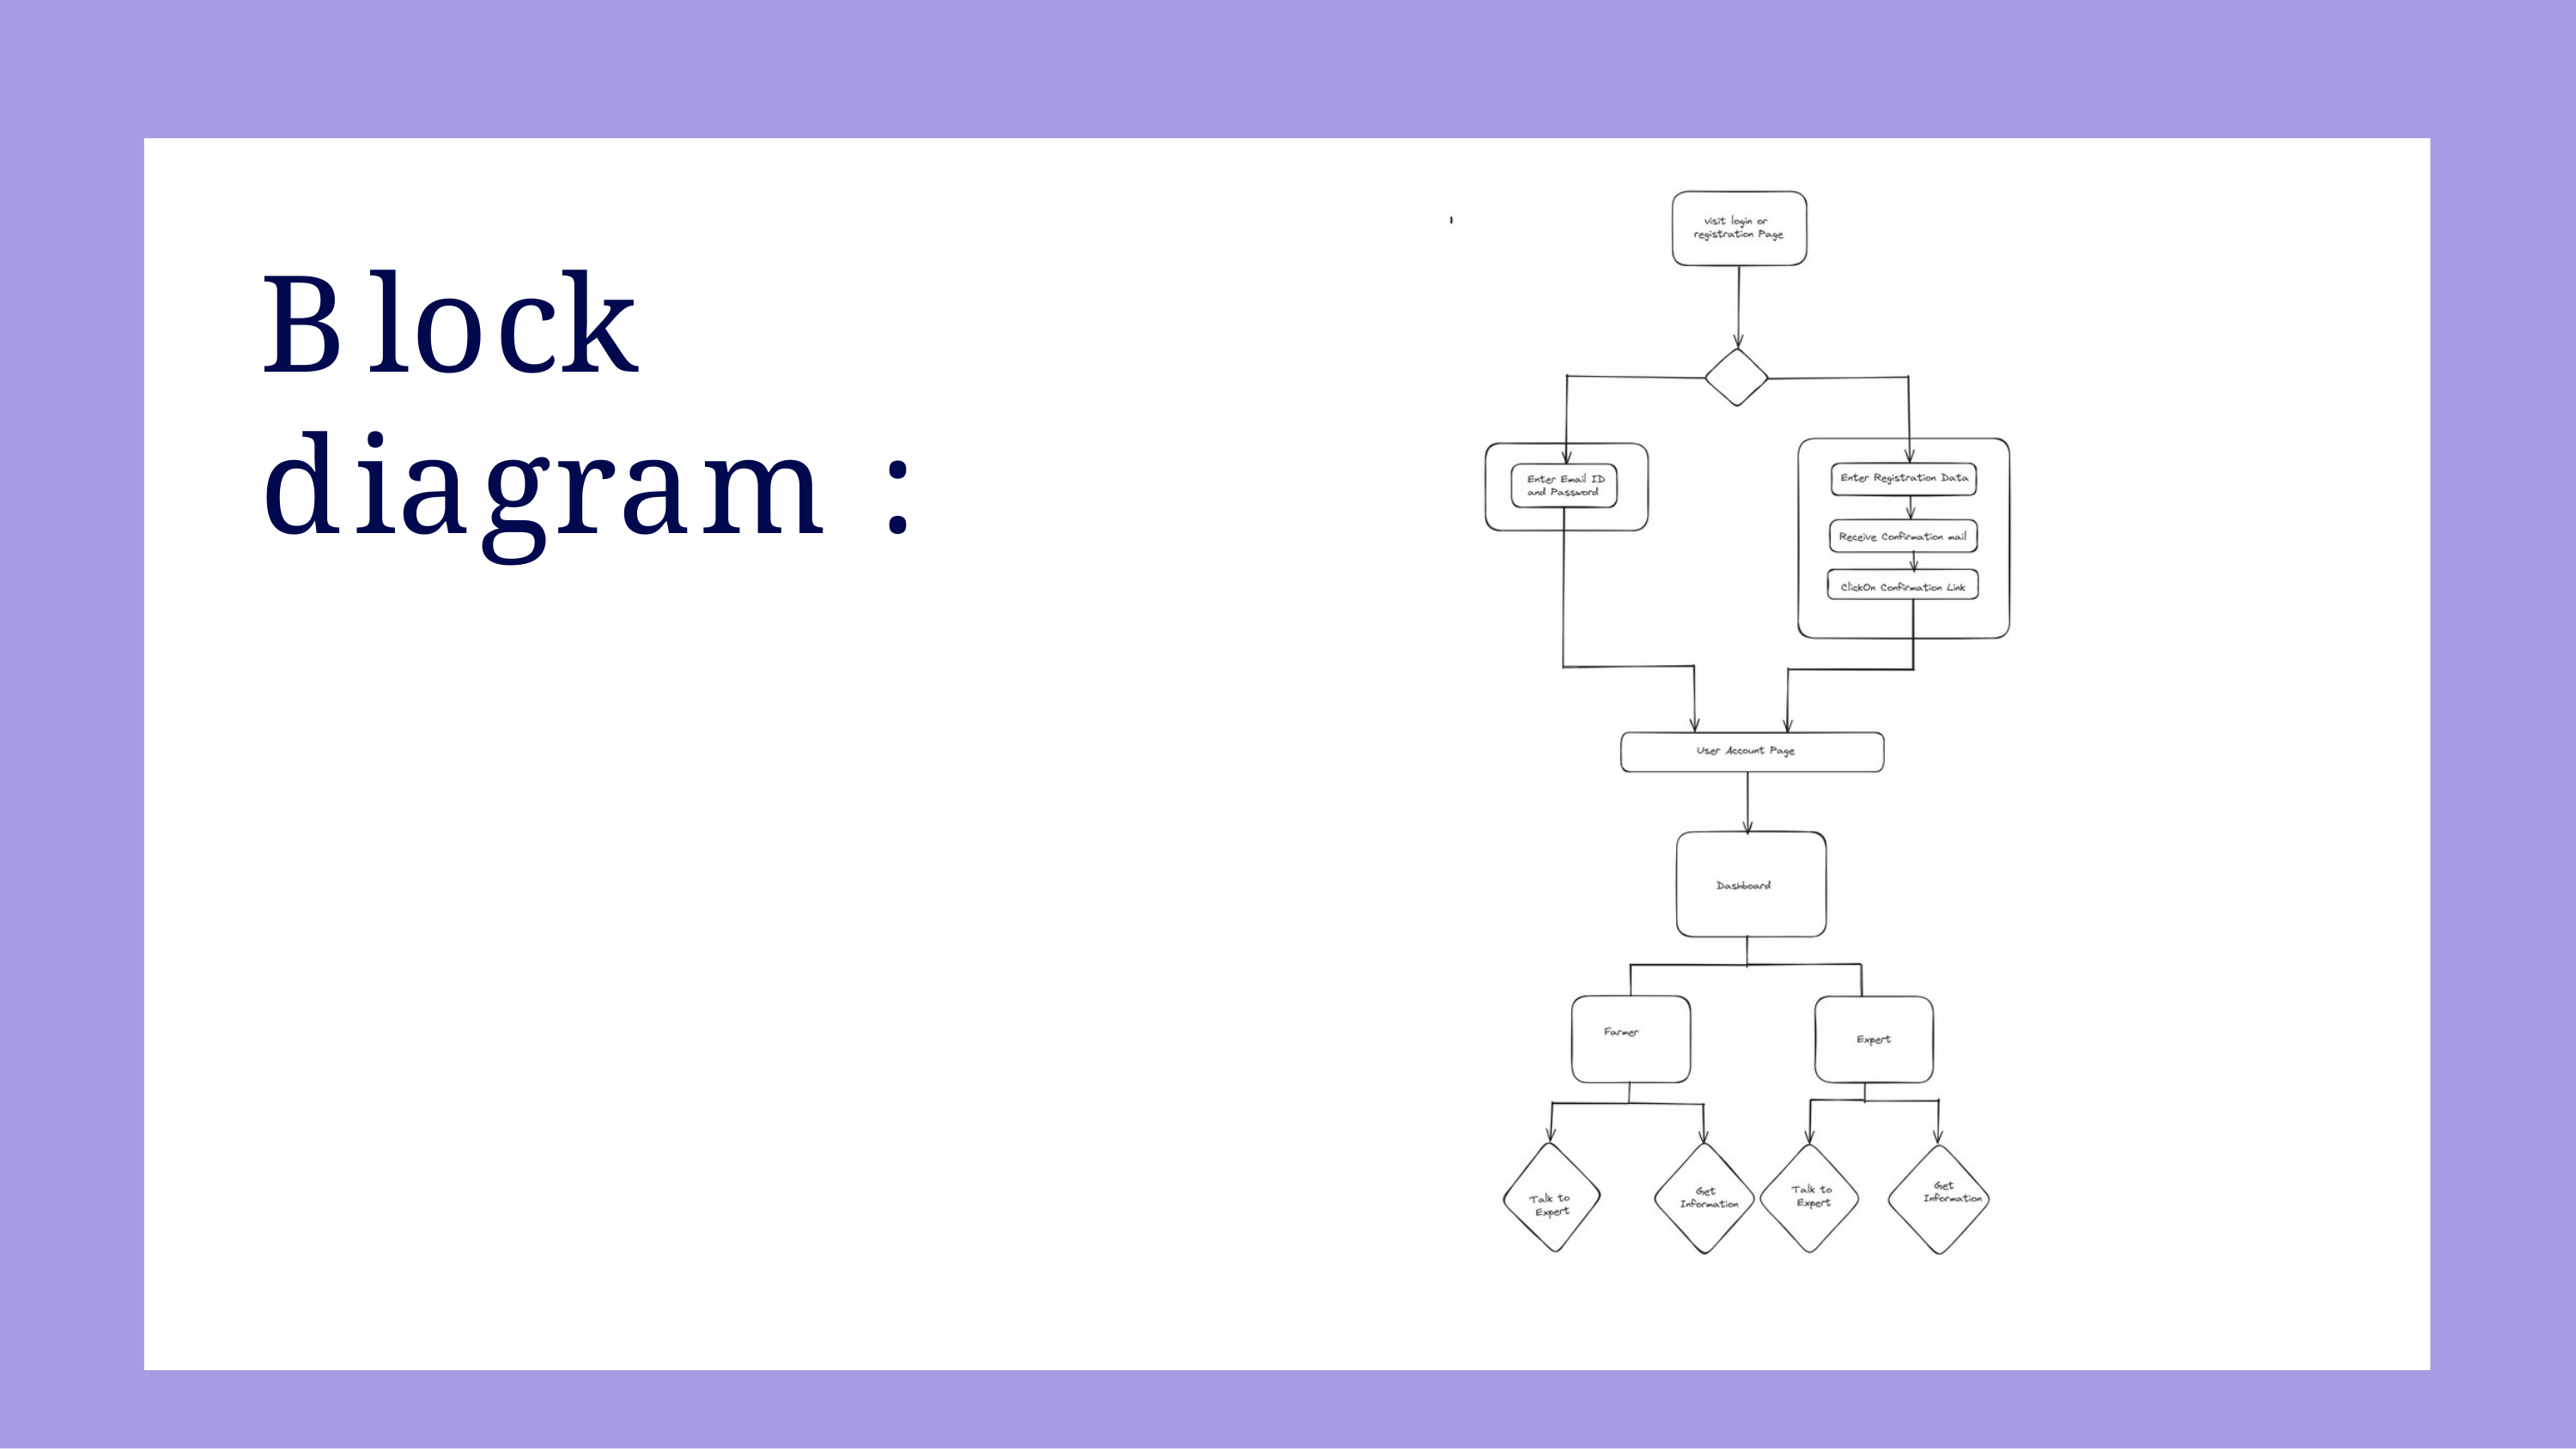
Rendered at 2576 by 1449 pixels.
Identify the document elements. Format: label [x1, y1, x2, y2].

text_box [0, 0, 2576, 1449]
text_box [143, 137, 2431, 1371]
